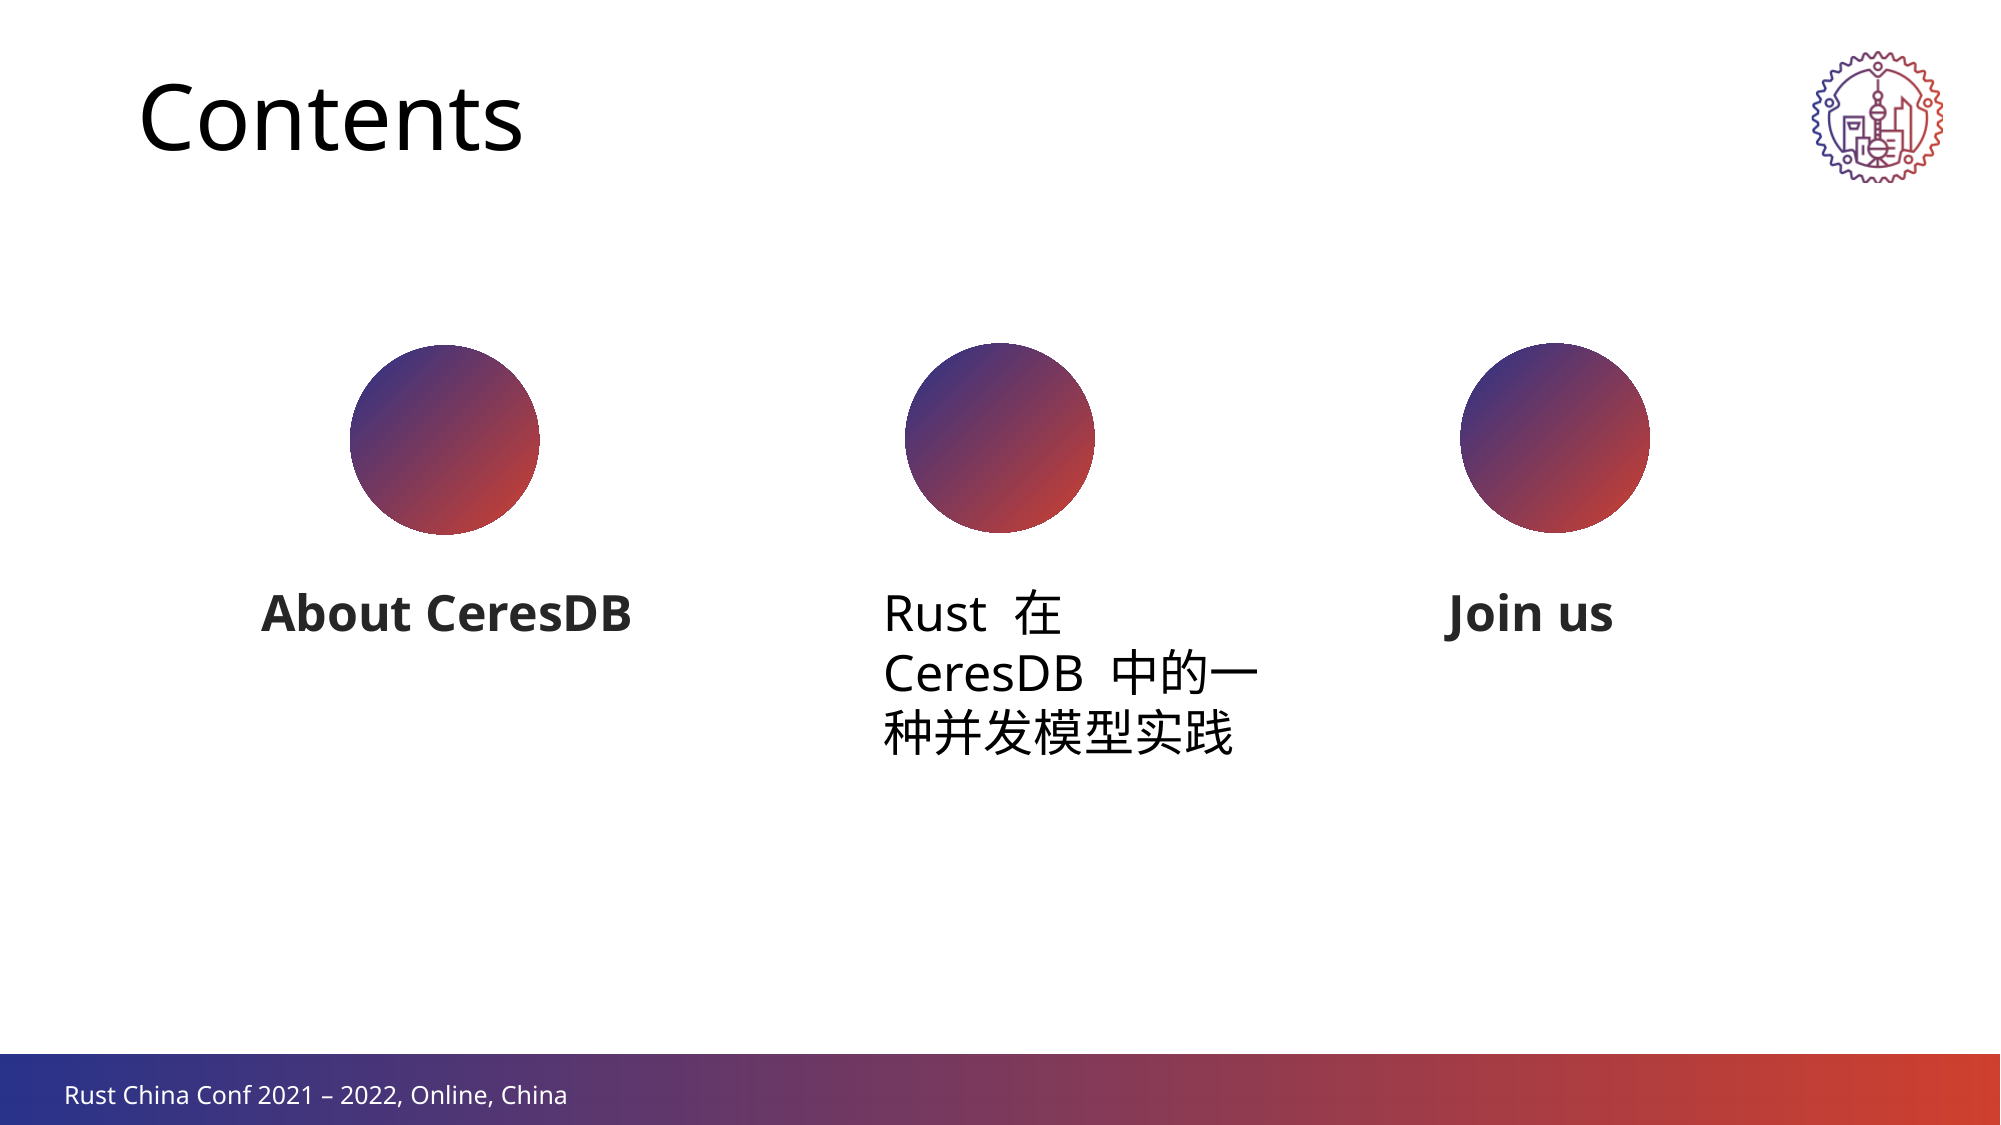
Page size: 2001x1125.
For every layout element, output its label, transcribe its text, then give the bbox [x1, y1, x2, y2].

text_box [869, 343, 1299, 771]
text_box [1427, 343, 1650, 650]
text_box Contents [122, 51, 1049, 176]
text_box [239, 345, 822, 708]
